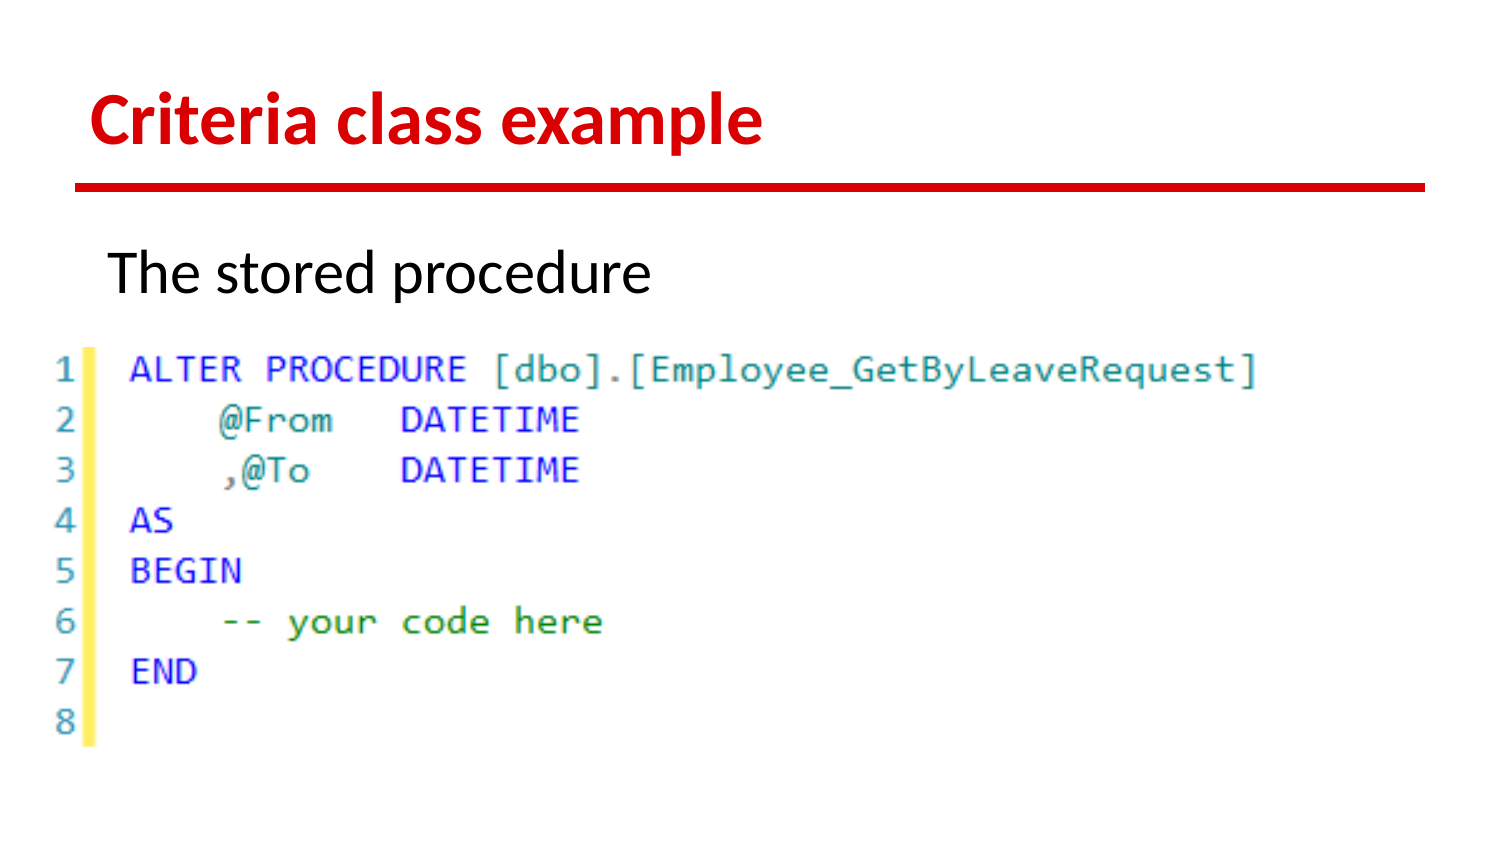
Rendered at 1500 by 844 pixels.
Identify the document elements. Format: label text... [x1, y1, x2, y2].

list The stored procedure [92, 216, 1443, 321]
picture [16, 347, 1300, 755]
title Criteria class example [75, 33, 1425, 175]
